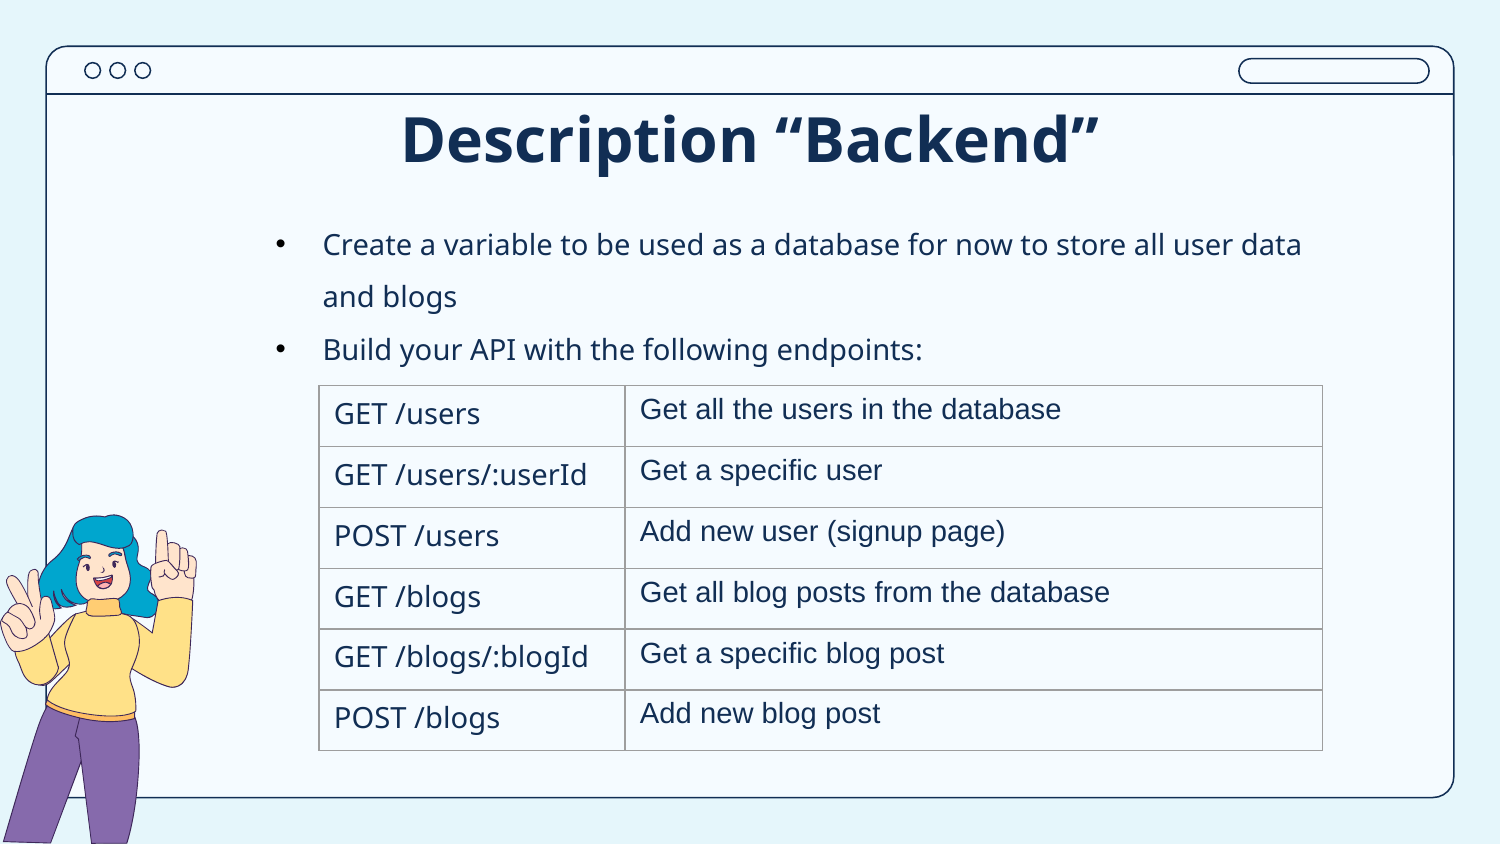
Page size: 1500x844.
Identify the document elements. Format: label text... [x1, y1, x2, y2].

table_header GET /users [320, 386, 624, 446]
table_cell GET /users/:userId [320, 447, 624, 507]
table_cell POST /blogs [320, 691, 624, 750]
table_cell Add new blog post [626, 691, 1322, 750]
text_box Create a variable to be used as a database for now to store all user data and blogs Build your API with the following endpoints: [260, 201, 1330, 374]
table_cell GET /blogs/:blogId [320, 630, 624, 689]
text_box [0, 514, 198, 844]
table_cell Get all blog posts from the database [626, 569, 1322, 628]
table_cell Get a specific blog post [626, 630, 1322, 689]
table_cell Add new user (signup page) [626, 508, 1322, 568]
title Description “Backend” [118, 85, 1382, 180]
table_cell POST /users [320, 508, 624, 568]
table_cell Get a specific user [626, 447, 1322, 507]
table_header Get all the users in the database [626, 386, 1322, 446]
table_cell GET /blogs [320, 569, 624, 628]
